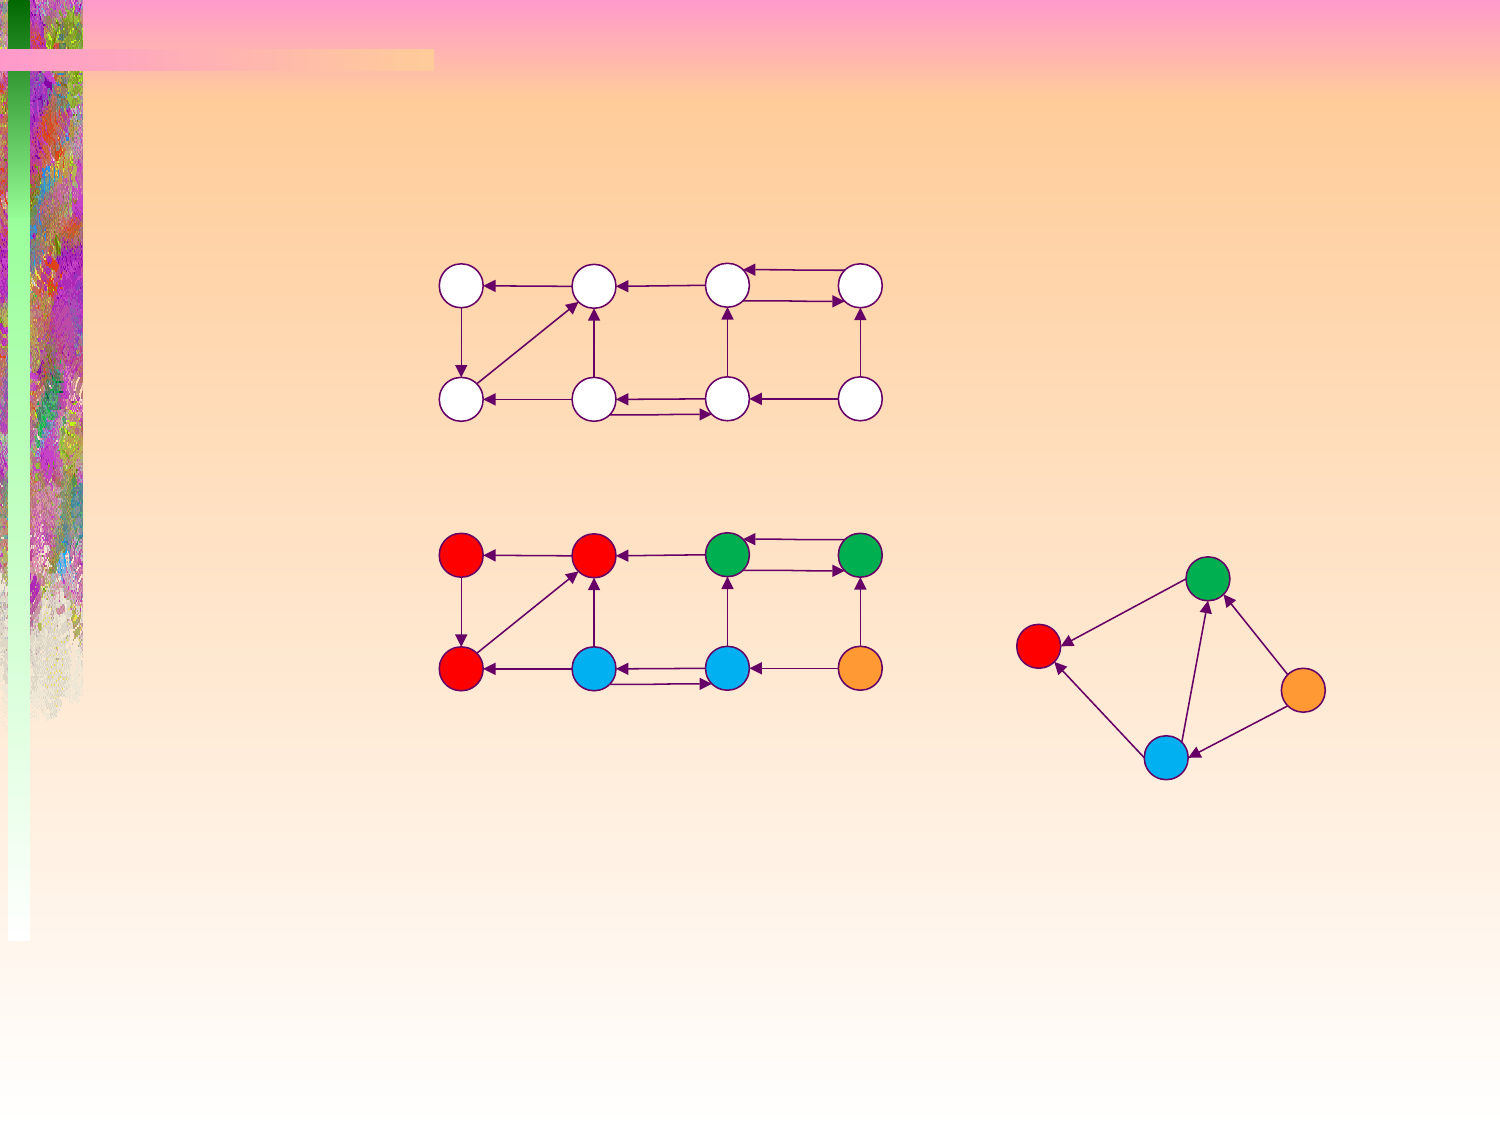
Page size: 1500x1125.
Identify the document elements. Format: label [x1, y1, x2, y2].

text_box [439, 377, 484, 422]
text_box [572, 646, 616, 691]
picture [29, 0, 83, 50]
text_box [572, 264, 616, 309]
picture [29, 71, 83, 821]
picture [0, 0, 9, 50]
text_box [439, 263, 484, 308]
text_box [838, 646, 883, 691]
text_box [572, 377, 616, 422]
text_box [439, 533, 484, 578]
text_box [705, 532, 750, 577]
text_box [705, 376, 750, 421]
text_box [1016, 556, 1326, 780]
text_box [705, 263, 750, 308]
text_box [439, 646, 484, 691]
text_box [572, 533, 616, 578]
text_box [838, 263, 883, 308]
text_box [705, 646, 750, 691]
picture [0, 71, 9, 821]
text_box [838, 376, 883, 421]
text_box [476, 301, 579, 384]
text_box [838, 533, 883, 578]
text_box [476, 571, 579, 654]
